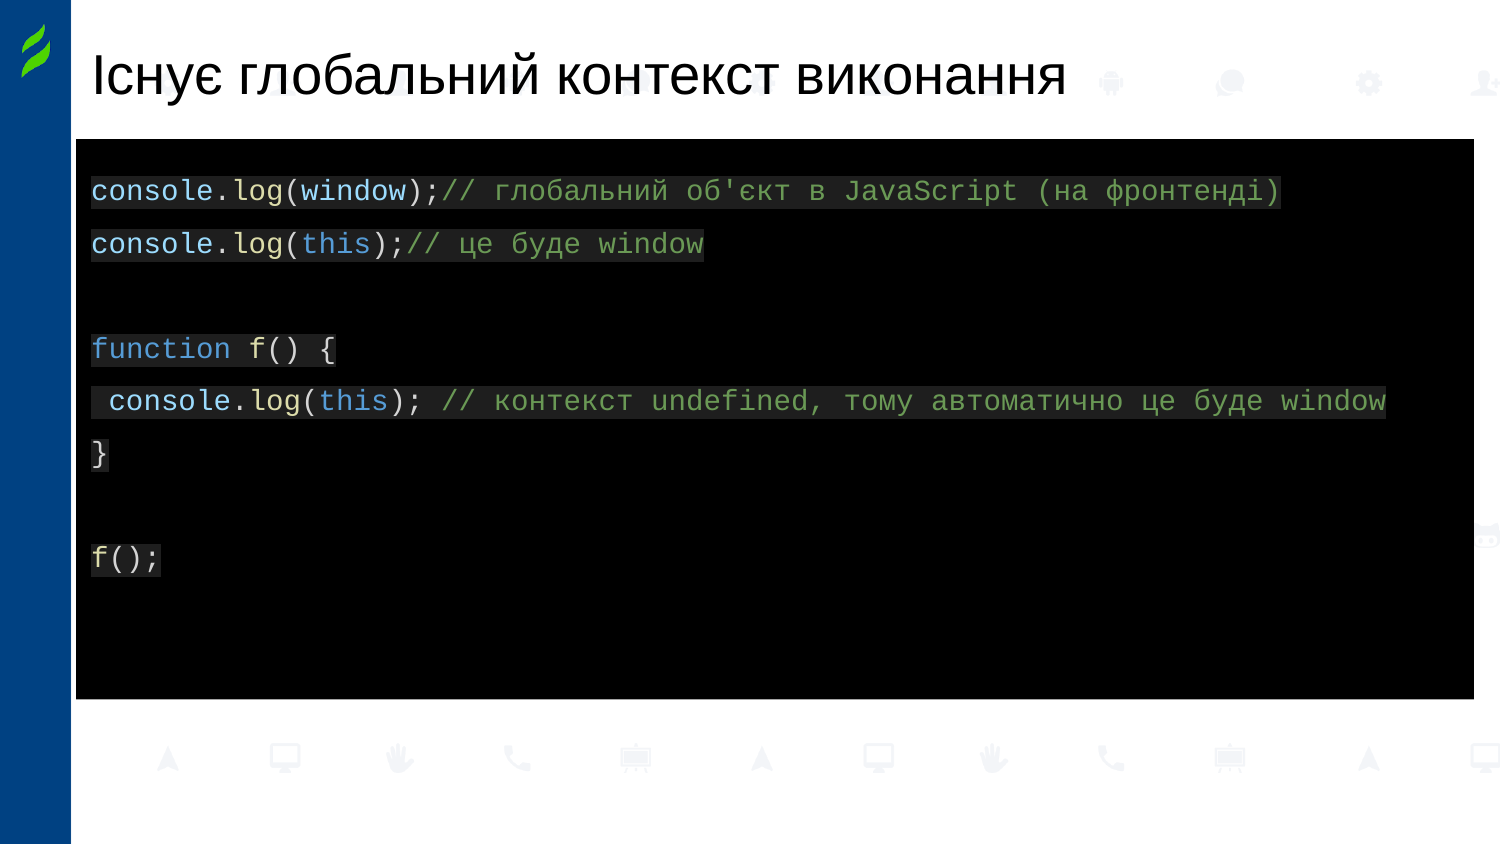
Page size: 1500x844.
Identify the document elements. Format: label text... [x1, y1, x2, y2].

list console.log(window);// глобальний об'єкт в JavaScript (на фронтенді) console.log(this);// це буде window function f() { console.log(this); // контекст undefined, тому автоматично це буде window } f(); [76, 139, 1474, 700]
title Існує глобальний контекст виконання [76, 23, 1474, 117]
picture [0, 0, 1500, 844]
